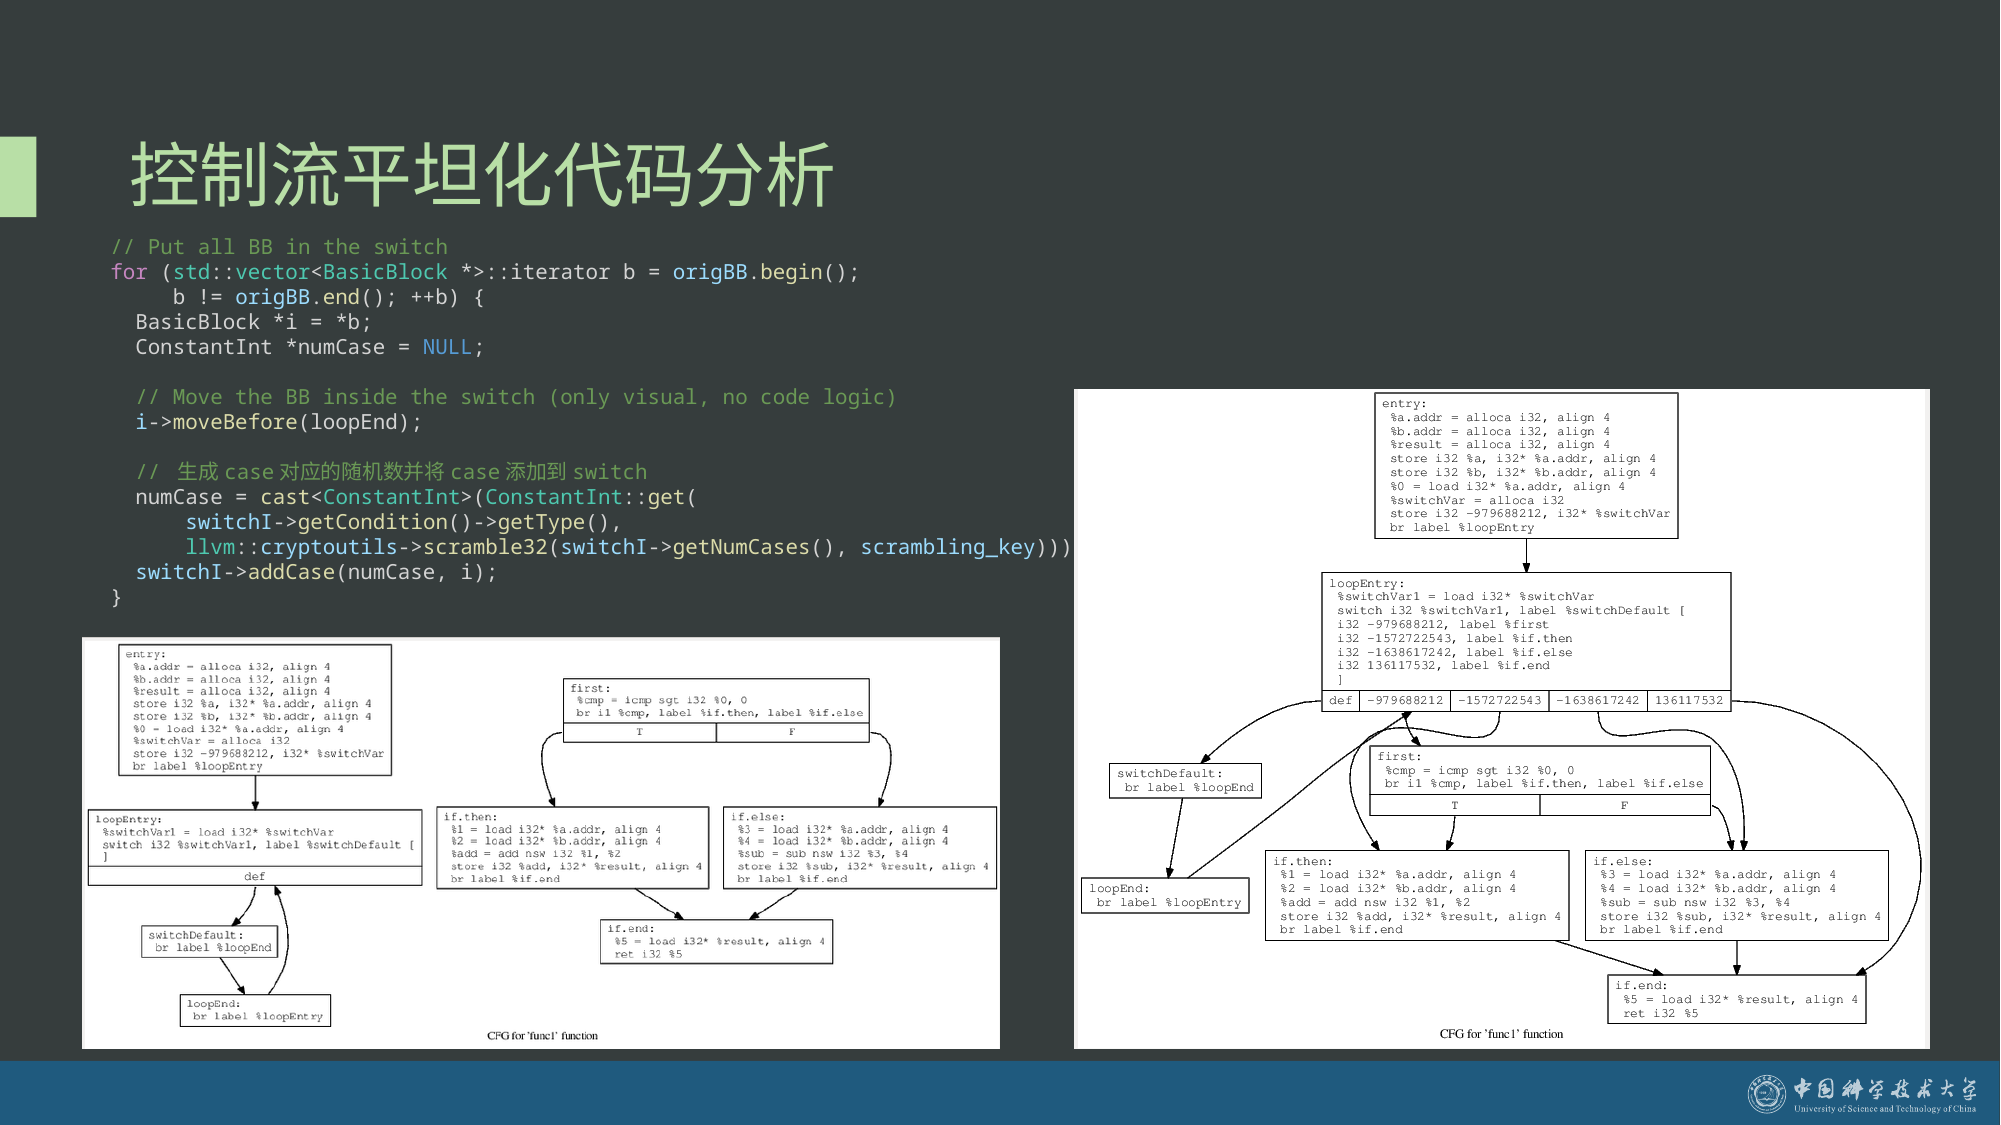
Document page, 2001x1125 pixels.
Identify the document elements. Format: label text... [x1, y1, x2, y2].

picture [1074, 389, 1930, 1049]
text_box // Put all BB in the switch for (std::vector<BasicBlock *>::iterator b = origBB.begin(); b != origBB.end(); ++b) { BasicBlock *i = *b; ConstantInt *numCase = NULL; // Move the BB inside the switch (only visual, no code logic) i->moveBefore(loopEnd); // 生成case对应的随机数并将case添加到switch numCase = cast<ConstantInt>(ConstantInt::get( switchI->getCondition()->getType(), llvm::cryptoutils->scramble32(switchI->getNumCases(), scrambling_key))); switchI->addCase(numCase, i); } [70, 226, 1886, 616]
title 控制流平坦化代码分析 [114, 76, 1886, 224]
picture [82, 637, 1000, 1049]
